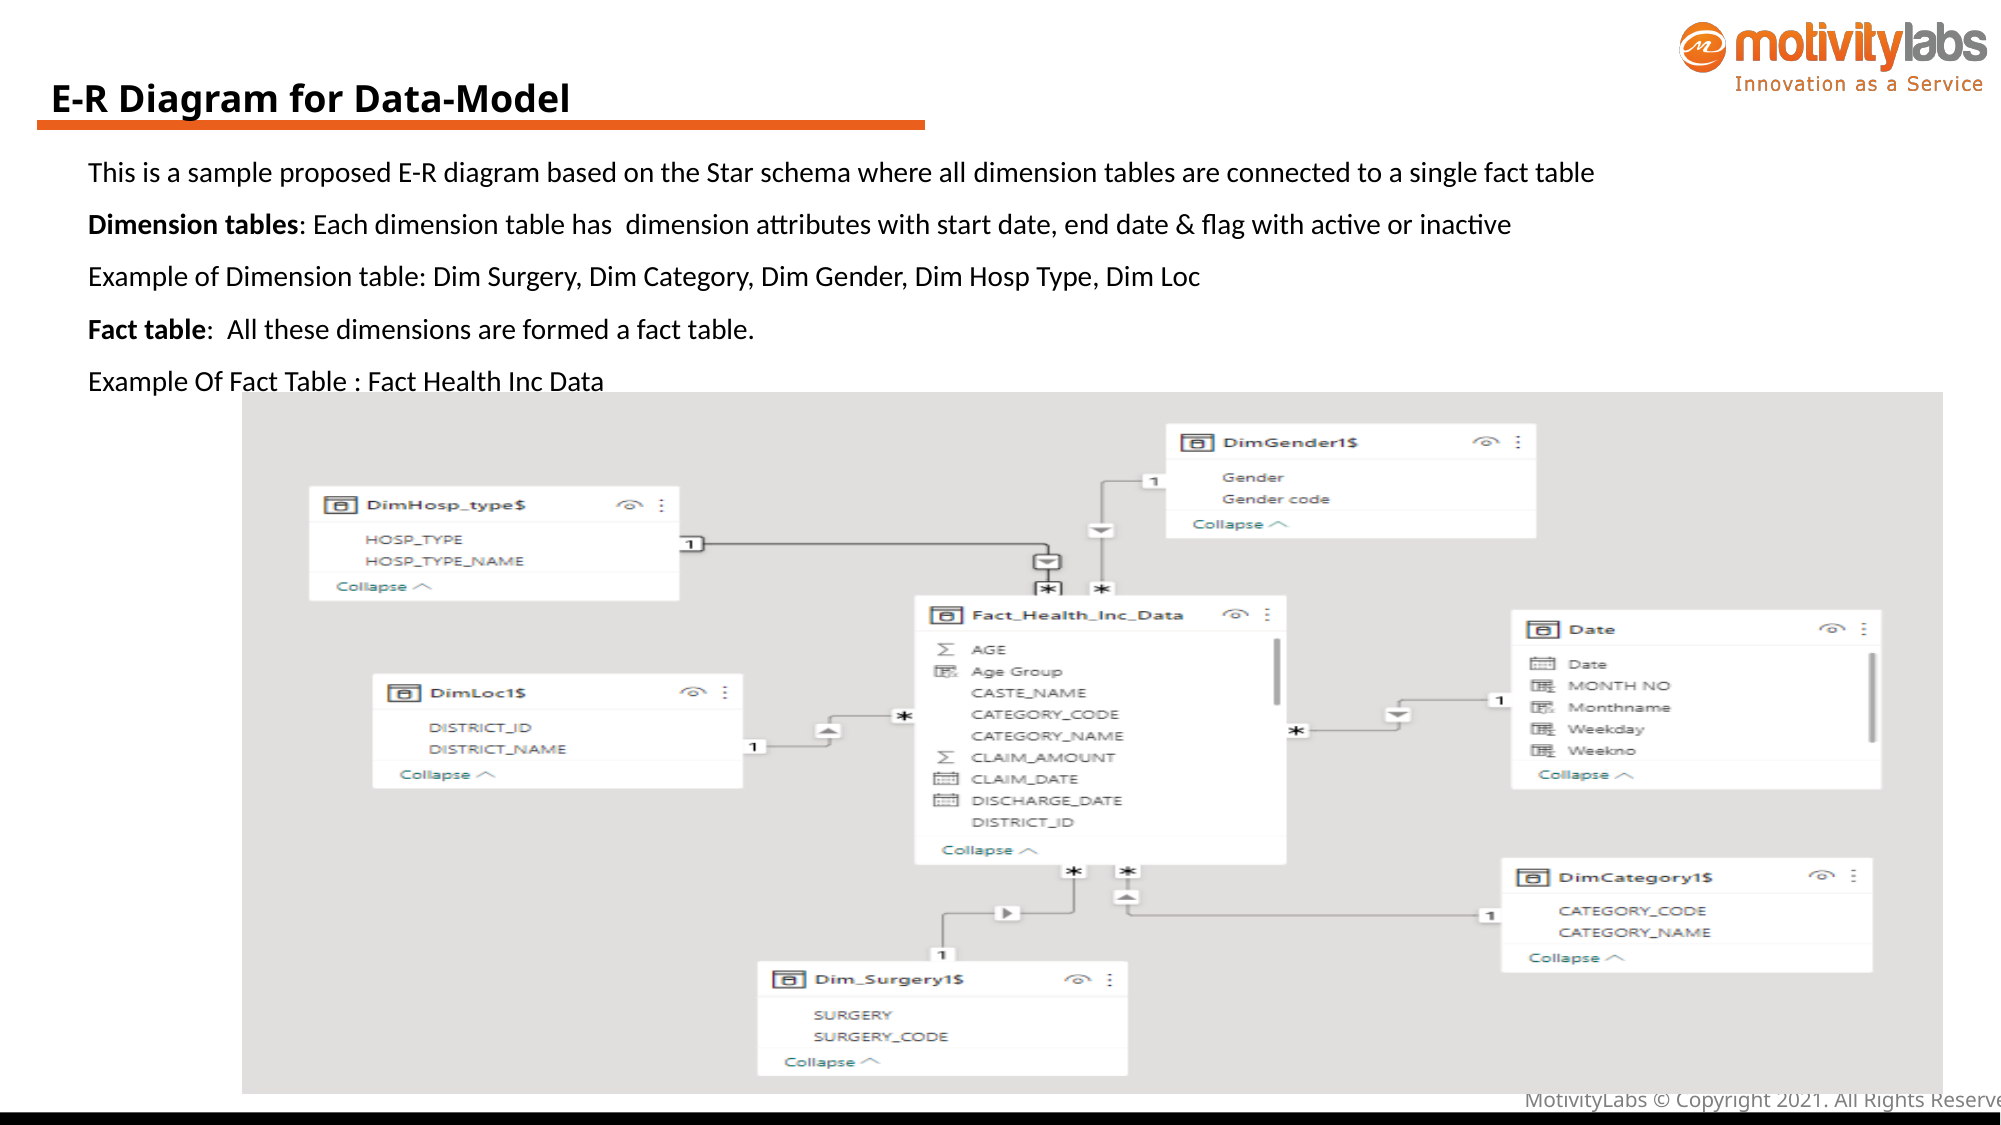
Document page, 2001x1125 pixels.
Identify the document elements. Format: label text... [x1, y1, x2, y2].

picture [1678, 22, 1988, 91]
picture [242, 392, 1943, 1094]
text_box E-R Diagram for Data-Model [35, 67, 1043, 128]
text_box This is a sample proposed E-R diagram based on the Star schema where all dimension tables are connected to a single fact table Dimension tables: Each dimension table has dimension attributes with start date, end date & flag with active or inactive Example of Dimension table: Dim Surgery, Dim Category, Dim Gender, Dim Hosp Type, Dim Loc Fact table: All these dimensions are formed a fact table. Example Of Fact Table : Fact Health Inc Data [73, 128, 1635, 458]
